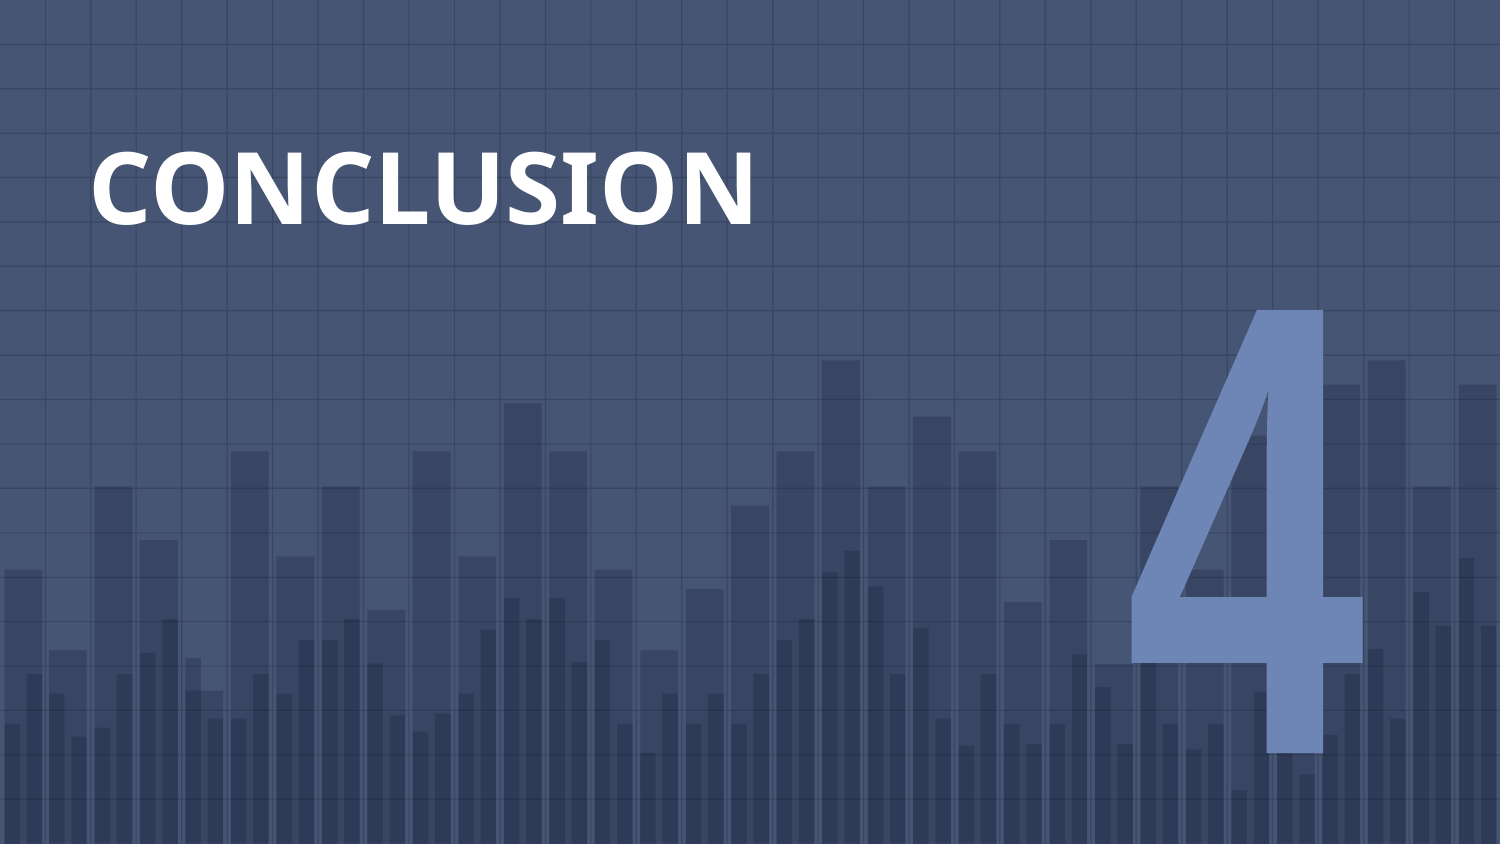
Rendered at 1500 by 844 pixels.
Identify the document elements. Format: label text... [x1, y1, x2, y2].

title CONCLUSION [73, 109, 1349, 300]
